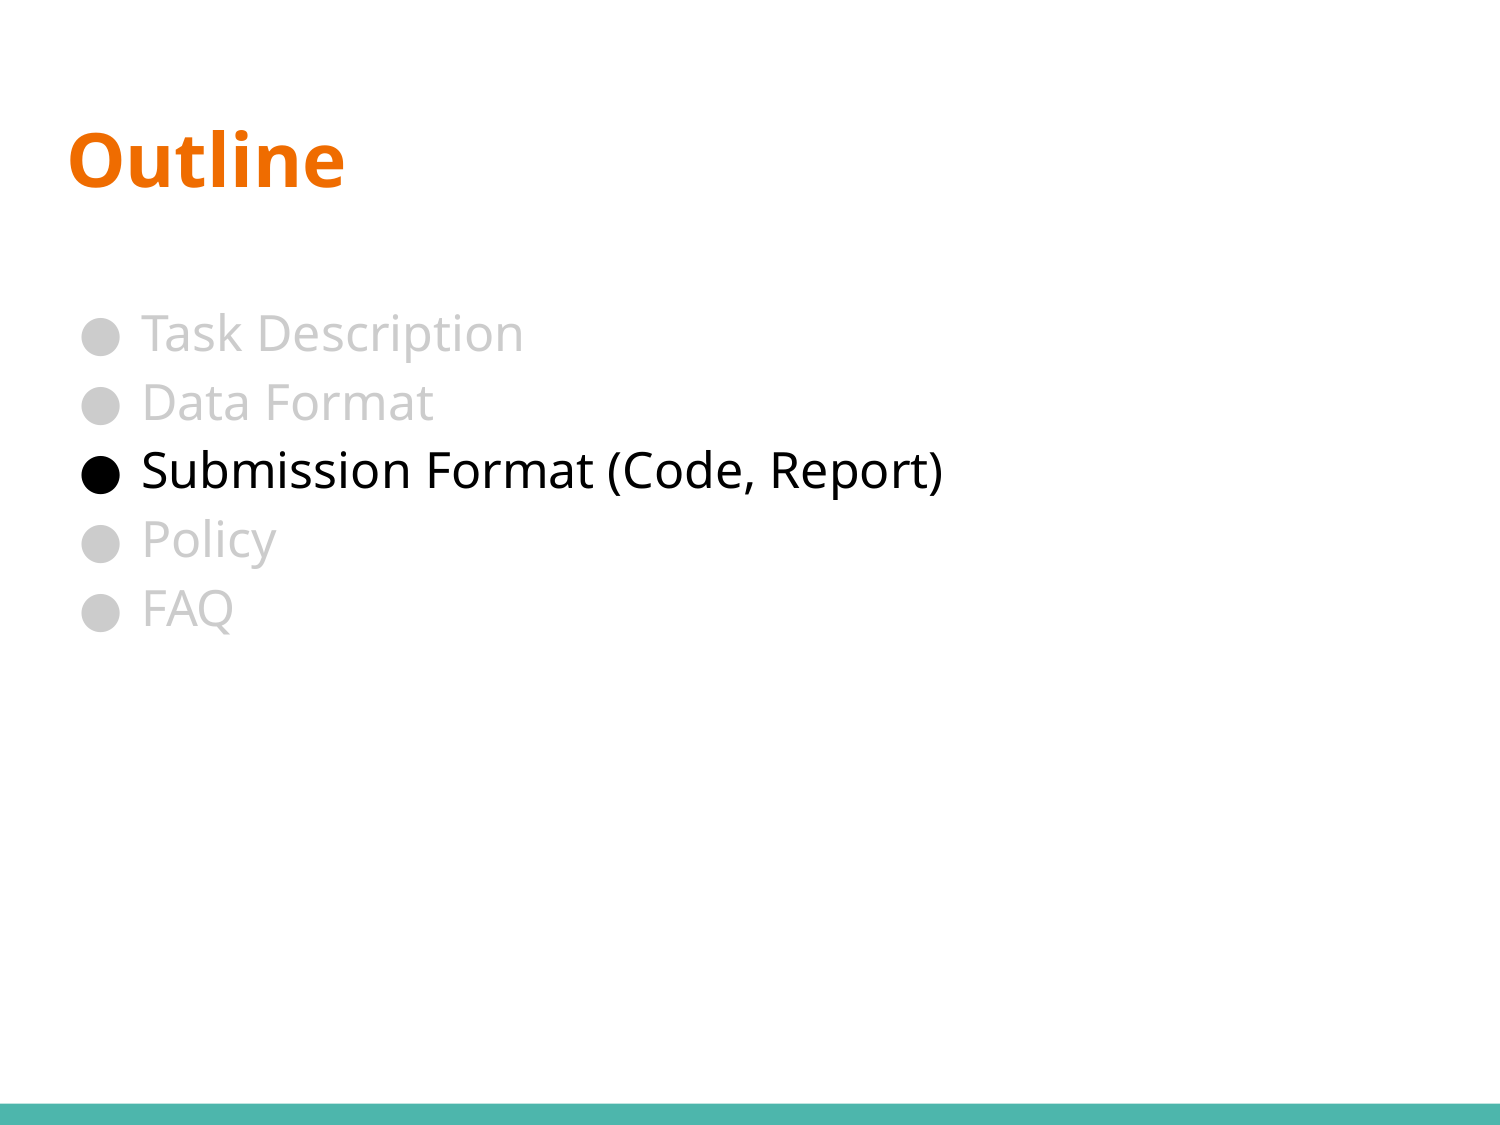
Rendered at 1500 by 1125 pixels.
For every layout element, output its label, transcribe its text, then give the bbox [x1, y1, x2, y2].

title Outline [51, 97, 1449, 252]
list Task Description Data Format Submission Format (Code, Report) Policy FAQ [51, 276, 1449, 1000]
